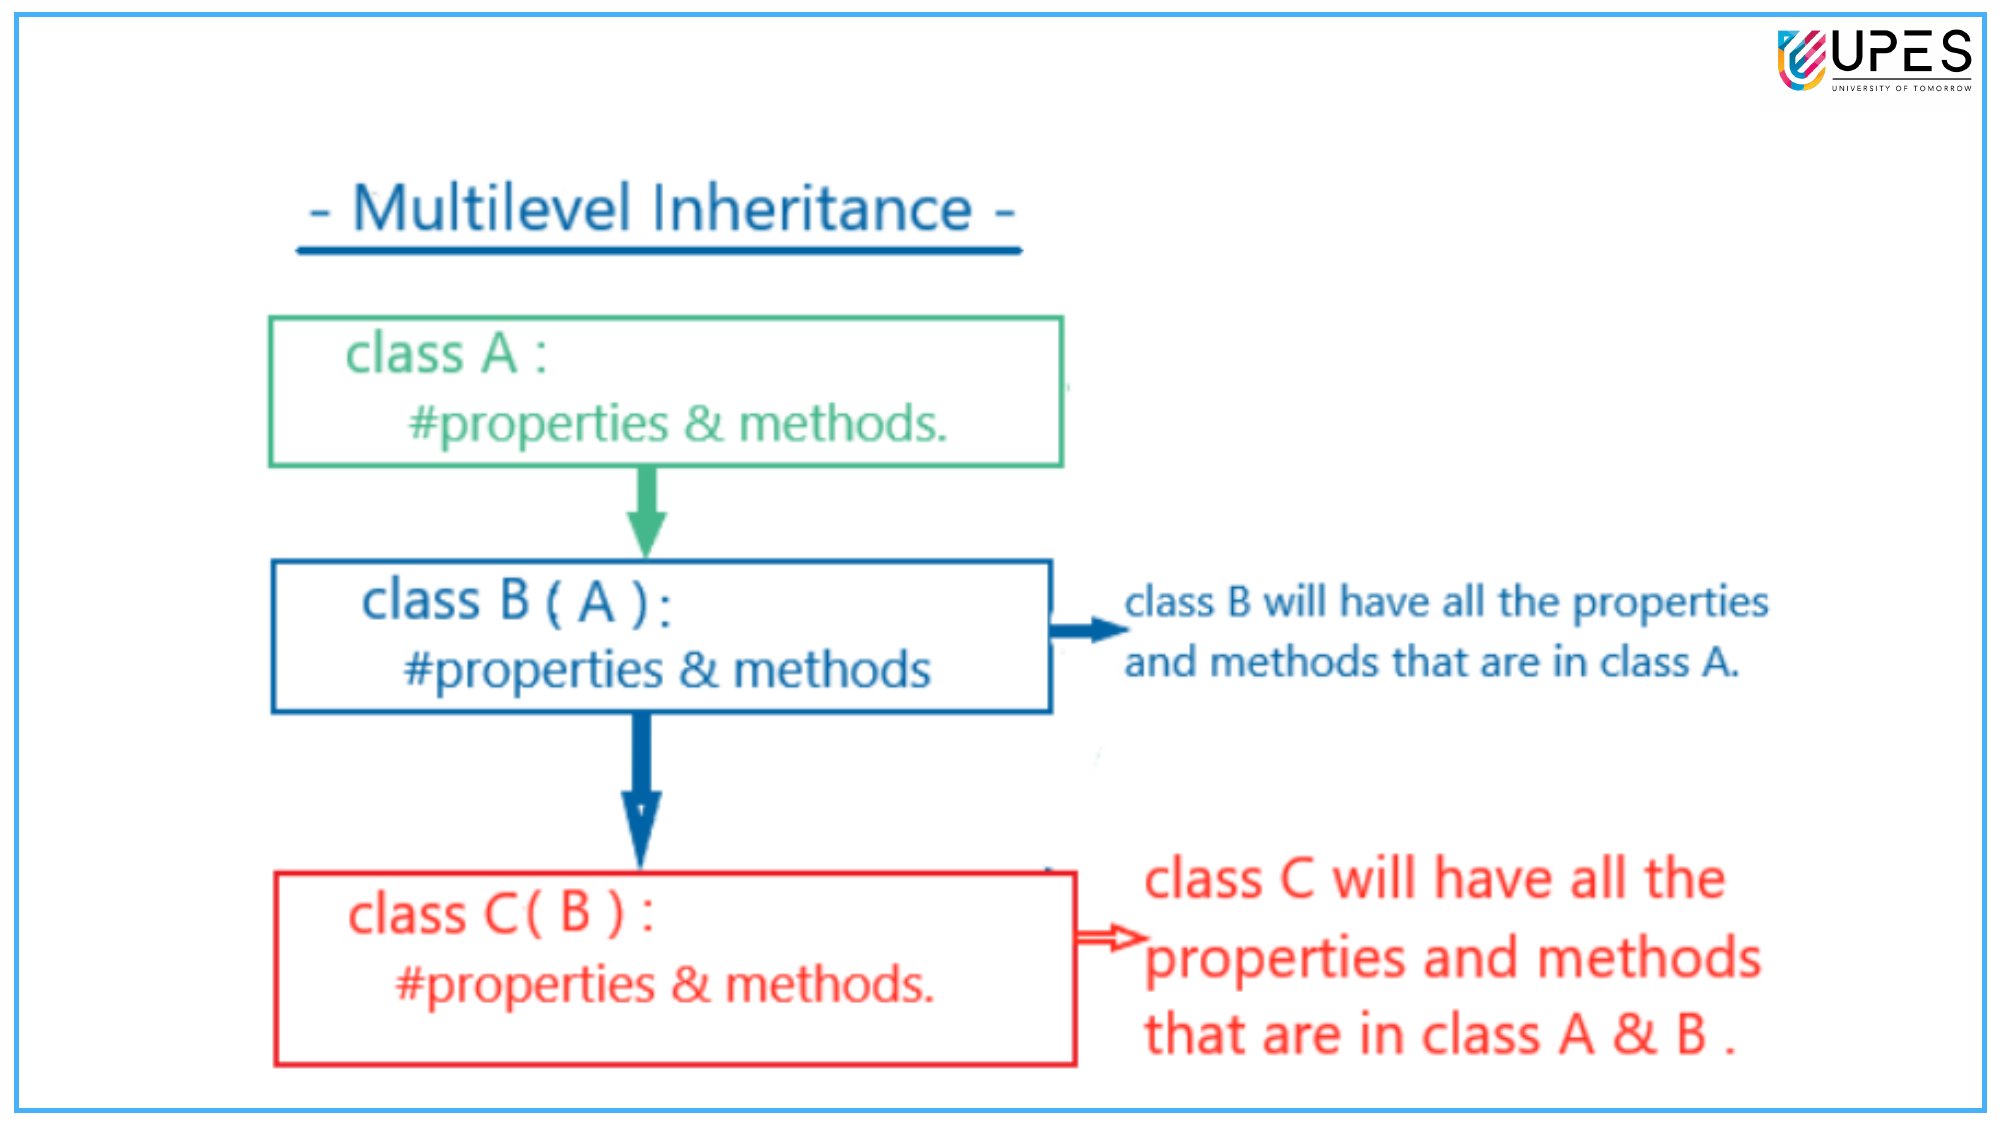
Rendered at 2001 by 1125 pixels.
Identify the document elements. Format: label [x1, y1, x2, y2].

picture [221, 169, 1779, 1084]
picture [1758, 20, 1978, 110]
